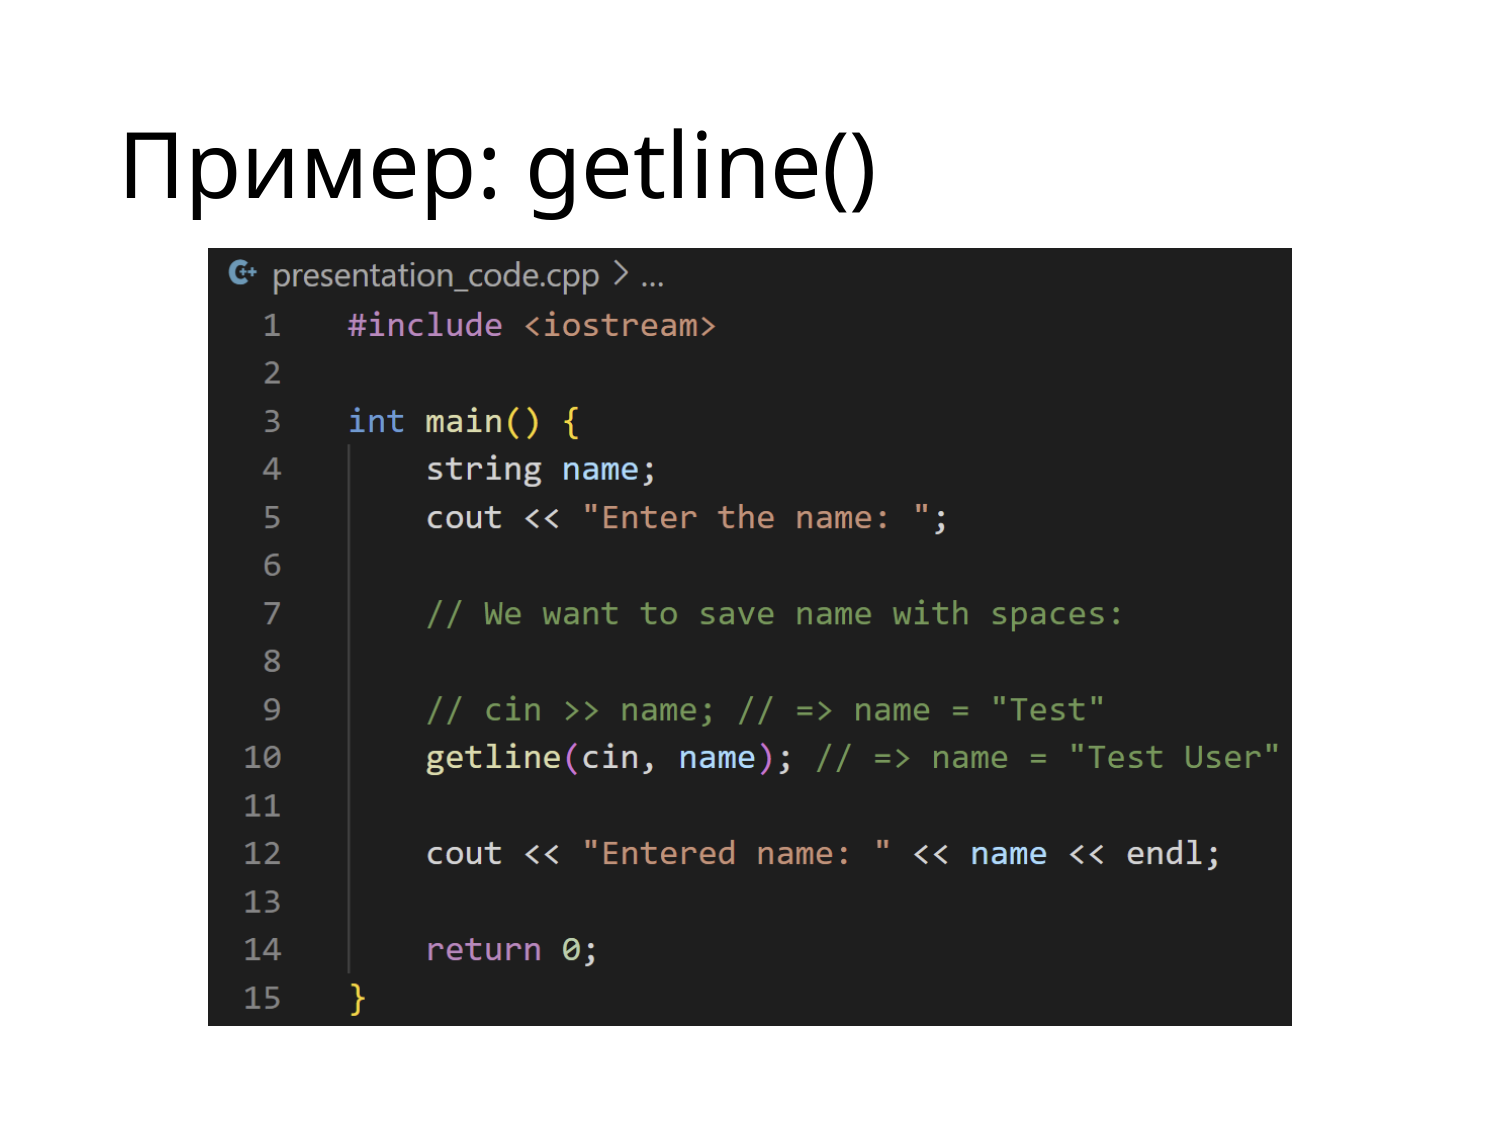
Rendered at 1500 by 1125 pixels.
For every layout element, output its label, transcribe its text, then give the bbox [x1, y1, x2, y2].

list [208, 248, 1292, 1026]
title Пример: getline() [103, 59, 1397, 278]
